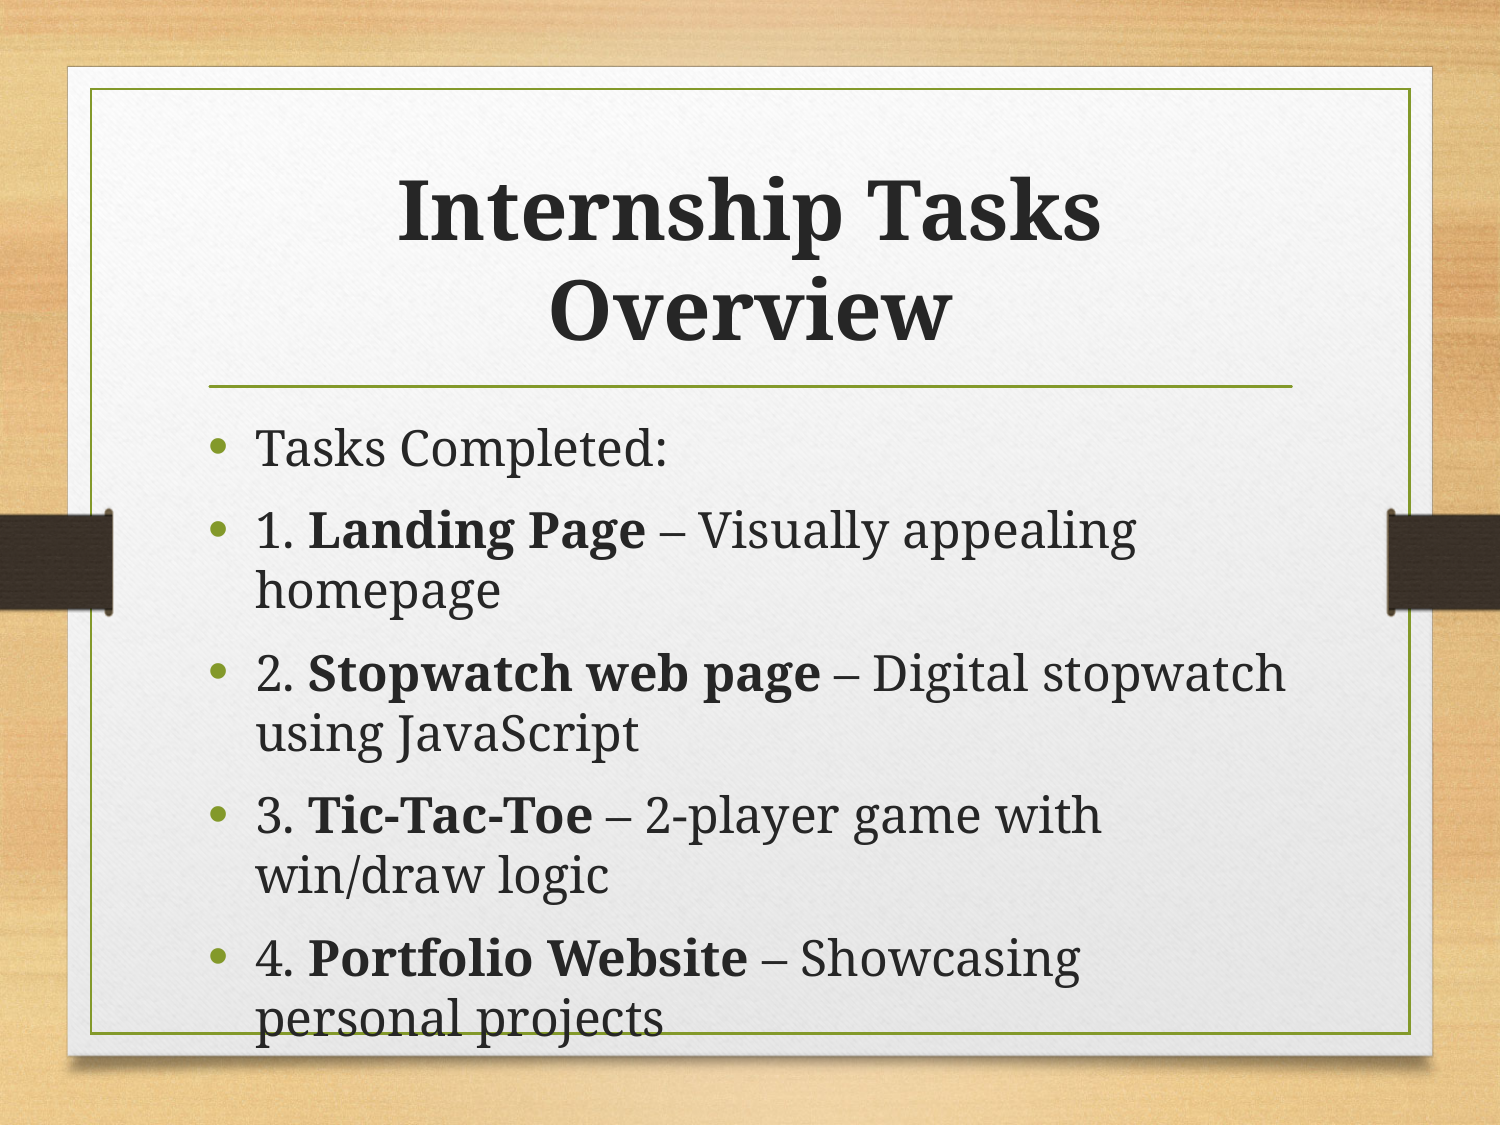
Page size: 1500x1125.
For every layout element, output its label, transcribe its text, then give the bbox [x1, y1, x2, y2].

picture [0, 0, 1500, 1125]
title Internship Tasks Overview [193, 150, 1309, 365]
list Tasks Completed: 1. Landing Page – Visually appealing homepage 2. Stopwatch web page – Digital stopwatch using JavaScript 3. Tic-Tac-Toe – 2-player game with win/draw logic 4. Portfolio Website – Showcasing personal projects [193, 408, 1309, 974]
